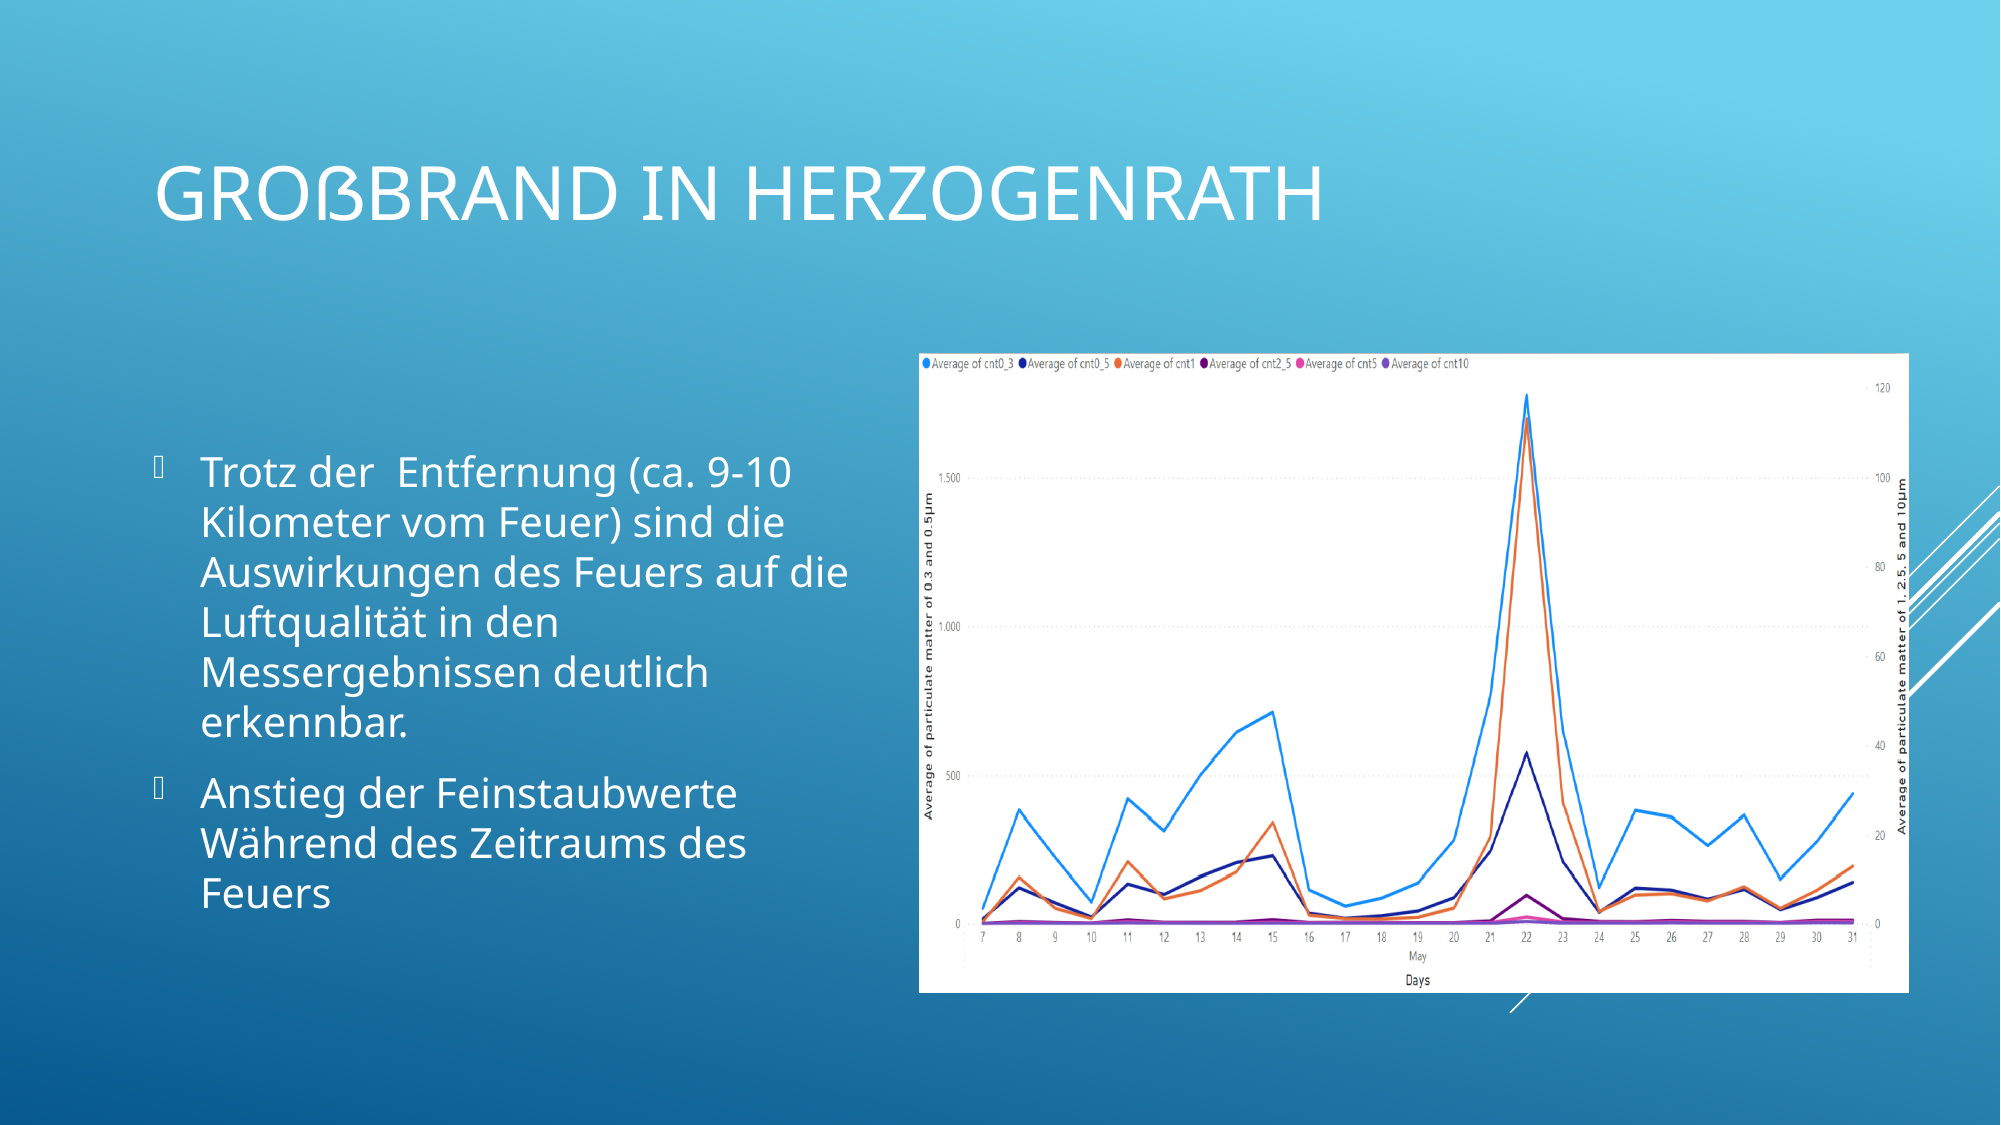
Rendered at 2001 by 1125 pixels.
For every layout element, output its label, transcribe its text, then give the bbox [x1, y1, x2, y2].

title Großbrand in Herzogenrath [138, 66, 1590, 314]
picture [919, 352, 1909, 993]
list Trotz der Entfernung (ca. 9-10 Kilometer vom Feuer) sind die Auswirkungen des Feuers auf die Luftqualität in den Messergebnissen deutlich erkennbar. Anstieg der Feinstaubwerte Während des Zeitraums des Feuers [138, 353, 893, 1010]
